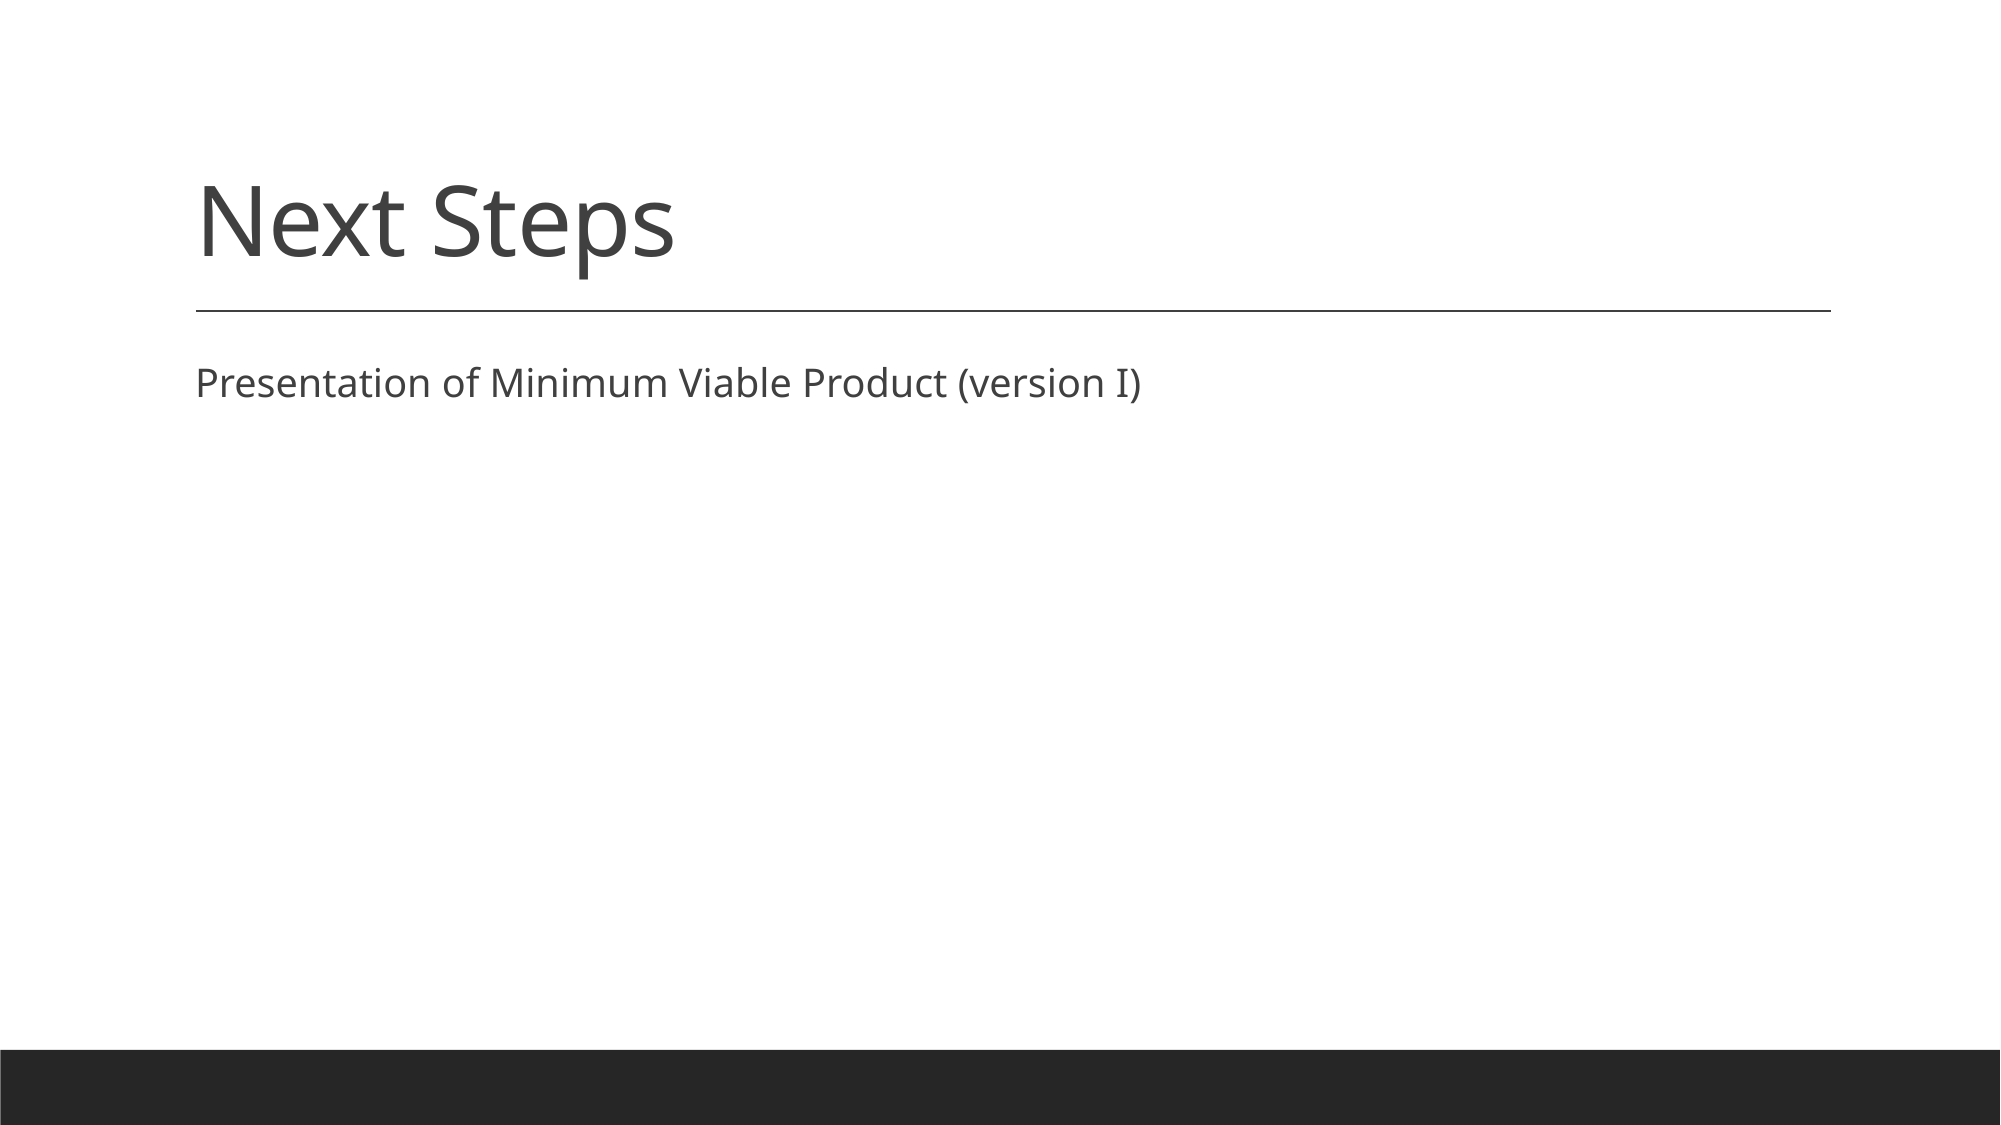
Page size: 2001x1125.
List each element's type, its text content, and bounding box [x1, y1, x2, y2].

title Next Steps [180, 47, 1830, 285]
list Presentation of Minimum Viable Product (version I) [180, 345, 1830, 963]
